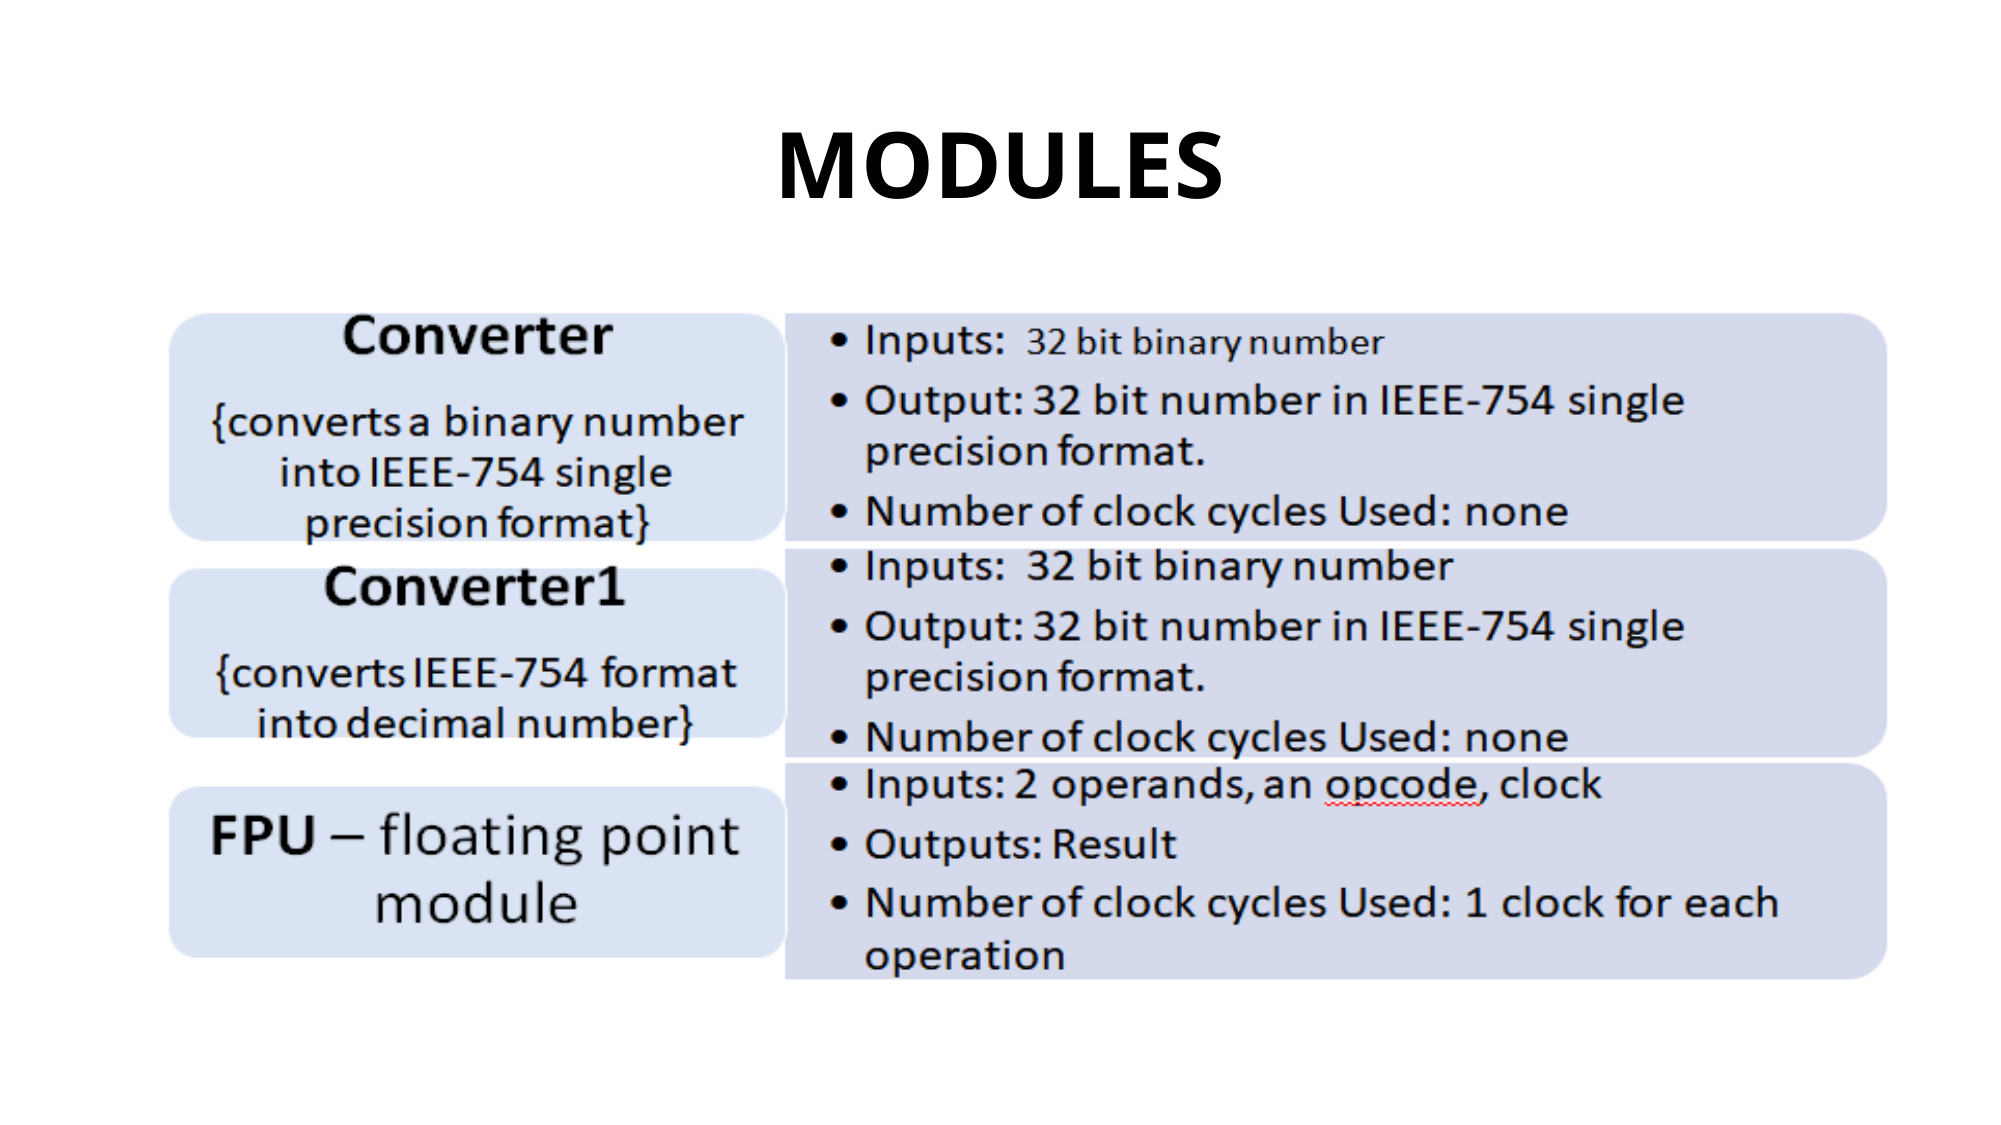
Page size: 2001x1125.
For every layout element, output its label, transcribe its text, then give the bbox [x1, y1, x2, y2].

picture [126, 265, 1929, 1005]
title MODULES [137, 59, 1863, 265]
